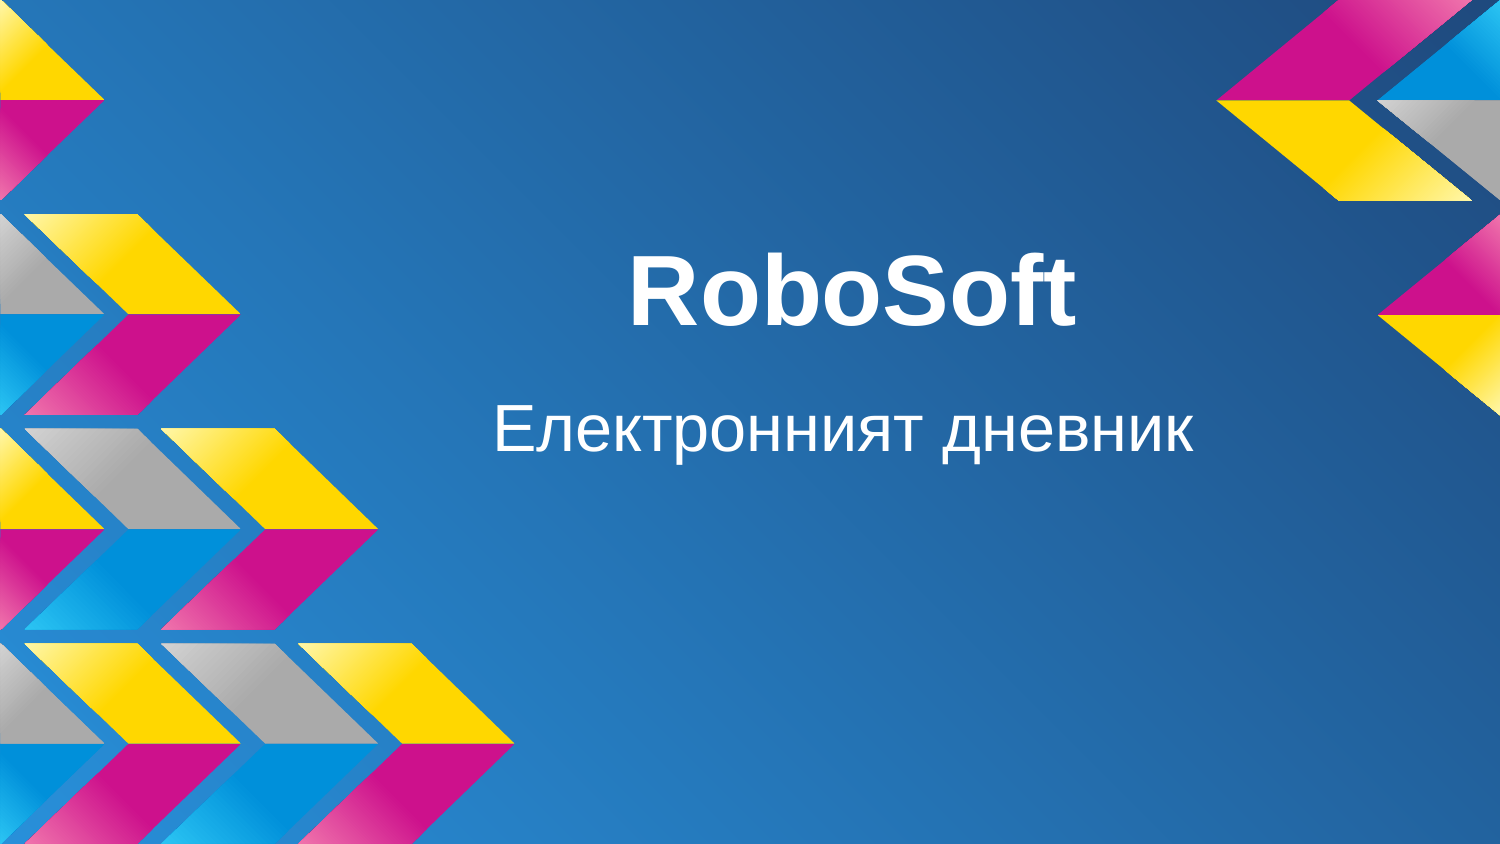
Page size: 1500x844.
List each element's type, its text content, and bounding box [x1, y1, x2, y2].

subtitle Електронният дневник [327, 369, 1378, 513]
title RoboSoft [327, 179, 1378, 361]
